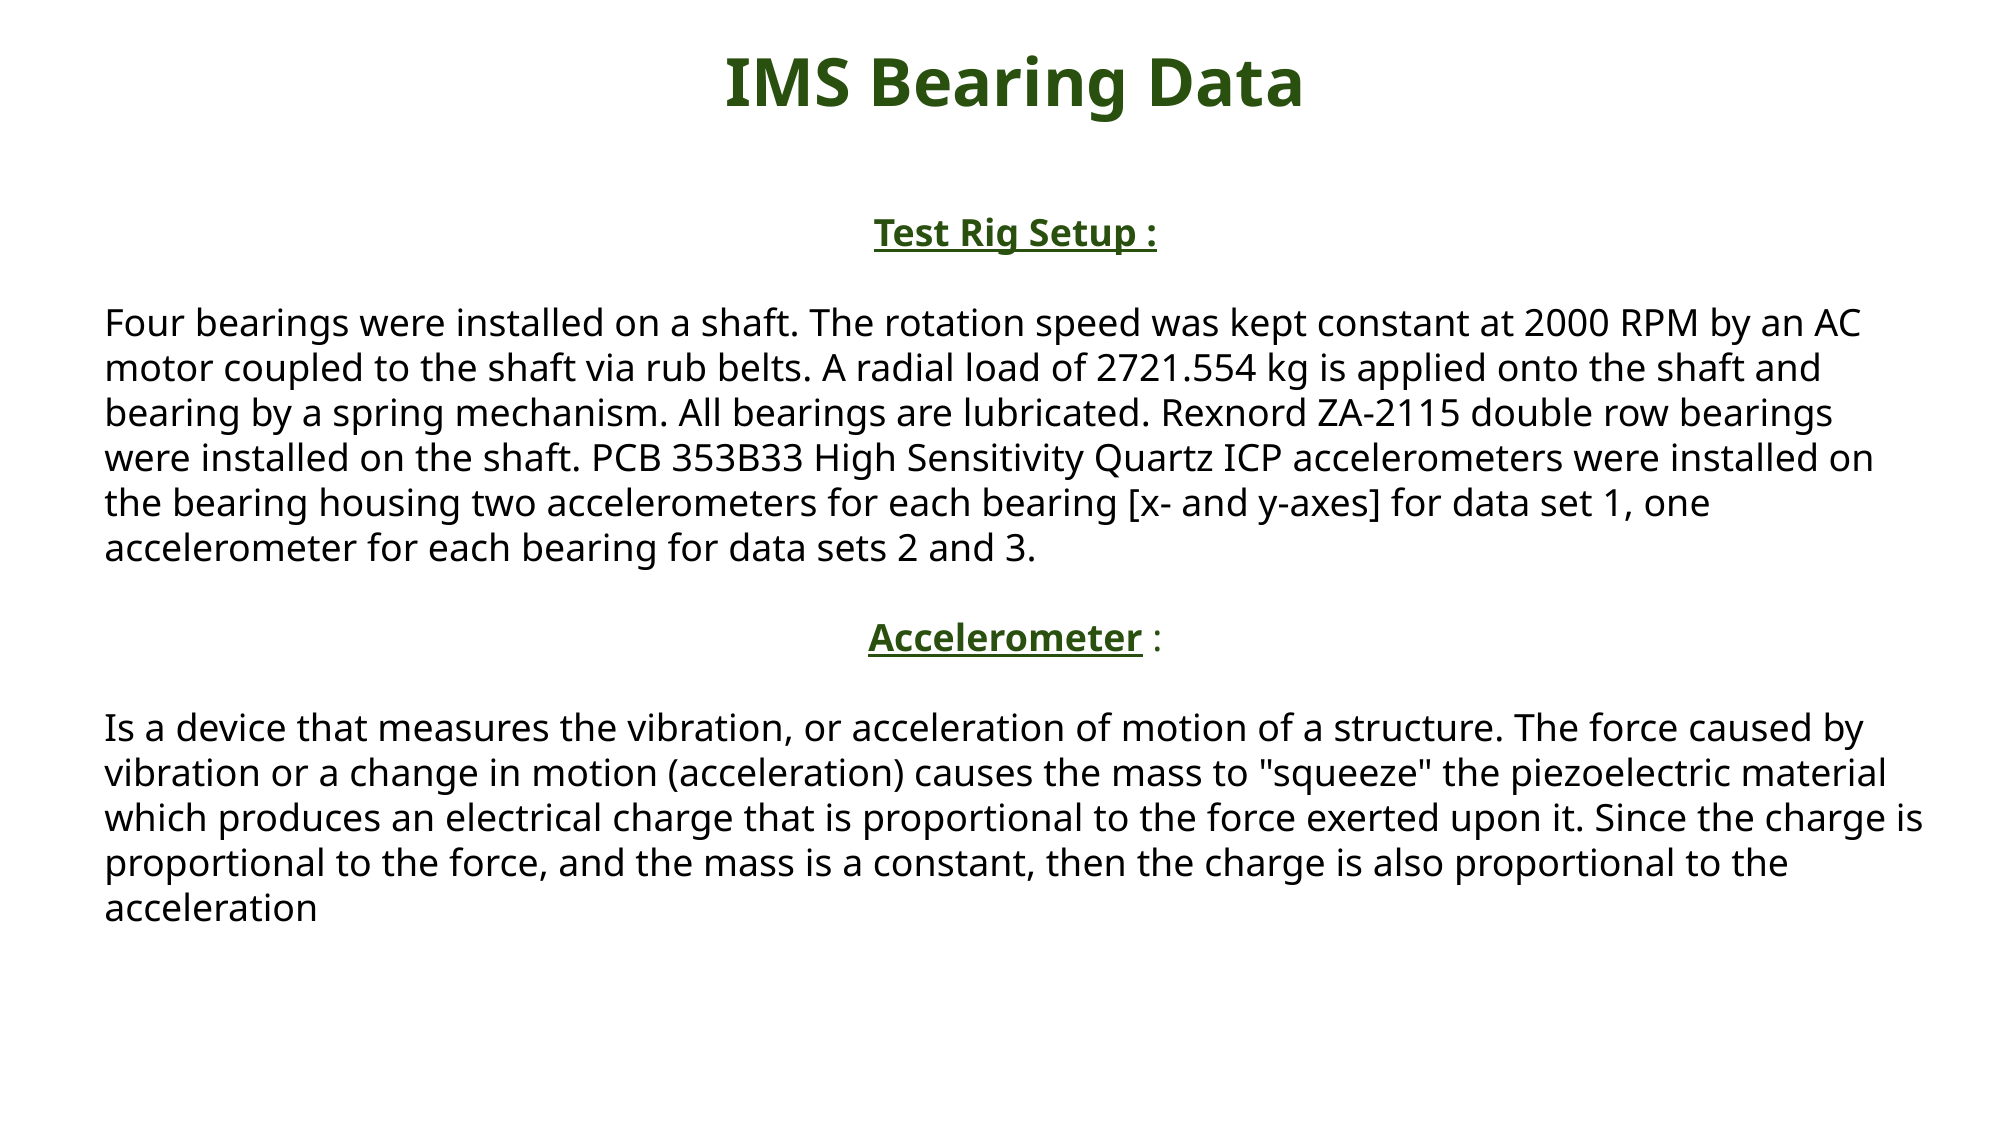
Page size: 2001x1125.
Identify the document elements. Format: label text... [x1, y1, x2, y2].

text_box Test Rig Setup : Four bearings were installed on a shaft. The rotation speed was kept constant at 2000 RPM by an AC motor coupled to the shaft via rub belts. A radial load of 2721.554 kg is applied onto the shaft and bearing by a spring mechanism. All bearings are lubricated. Rexnord ZA-2115 double row bearings were installed on the shaft. PCB 353B33 High Sensitivity Quartz ICP accelerometers were installed on the bearing housing two accelerometers for each bearing [x- and y-axes] for data set 1, one accelerometer for each bearing for data sets 2 and 3. Accelerometer : Is a device that measures the vibration, or acceleration of motion of a structure. The force caused by vibration or a change in motion (acceleration) causes the mass to "squeeze" the piezoelectric material which produces an electrical charge that is proportional to the force exerted upon it. Since the charge is proportional to the force, and the mass is a constant, then the charge is also proportional to the acceleration [89, 201, 1942, 936]
text_box IMS Bearing Data [515, 32, 1516, 128]
